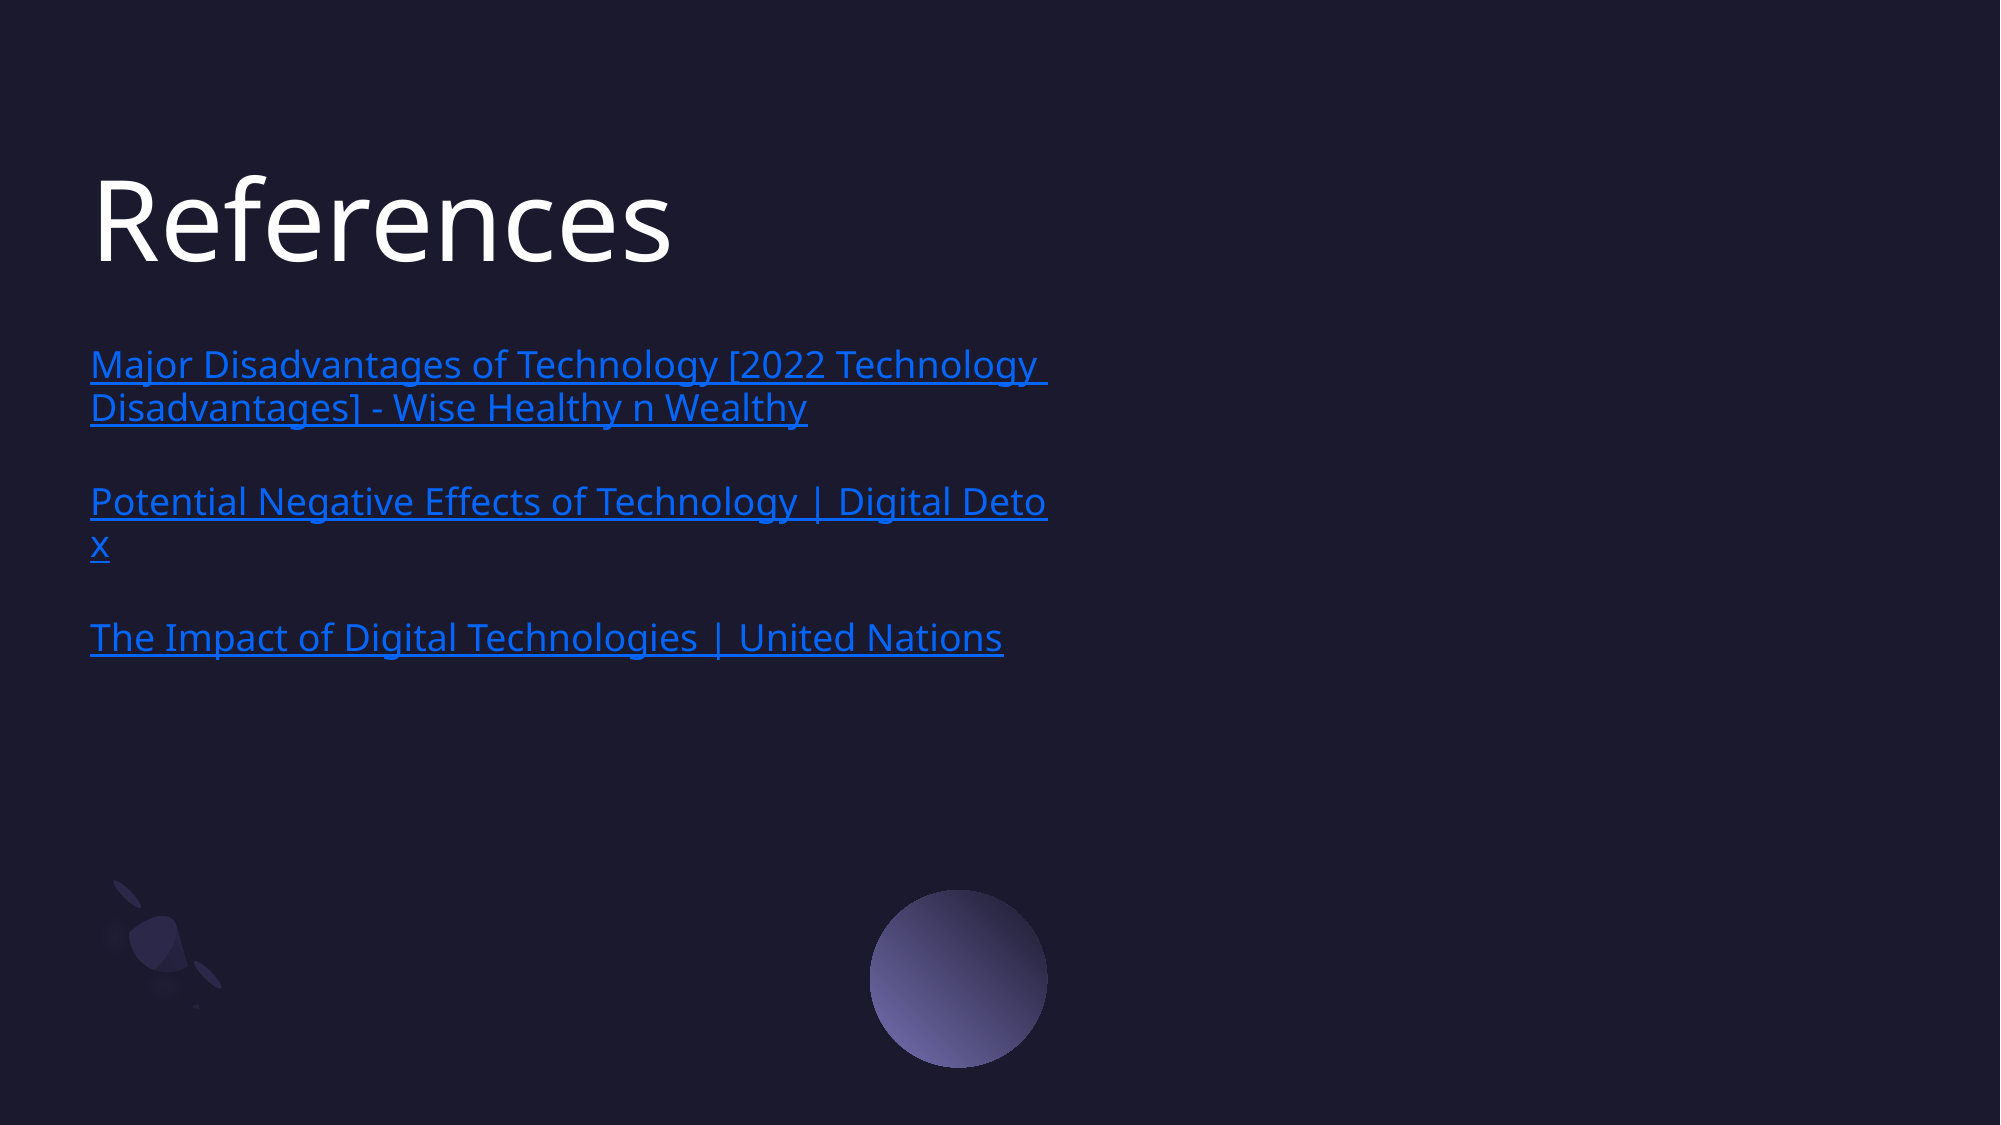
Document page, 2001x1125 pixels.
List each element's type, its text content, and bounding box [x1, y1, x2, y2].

list Major Disadvantages of Technology [2022 Technology Disadvantages] - Wise Healthy n Wealthy Potential Negative Effects of Technology | Digital Detox The Impact of Digital Technologies | United Nations [90, 336, 1066, 1043]
title References [90, 82, 765, 286]
